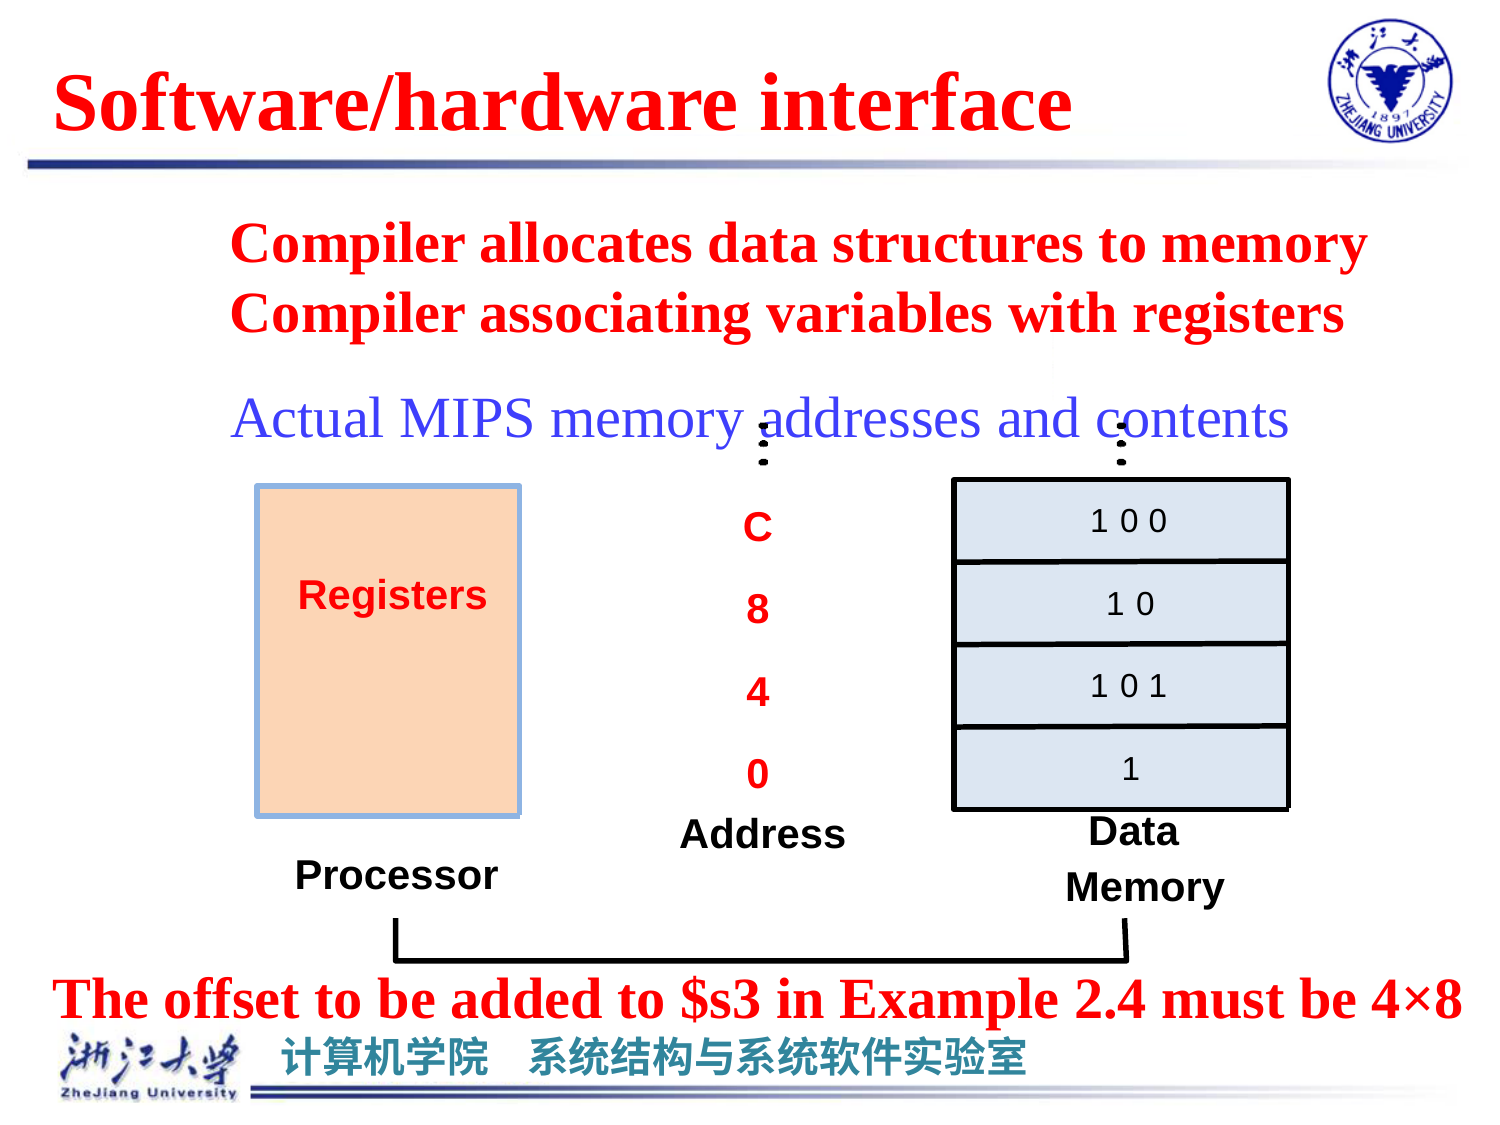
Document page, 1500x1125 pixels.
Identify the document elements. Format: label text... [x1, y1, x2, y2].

picture [1002, 1051, 1013, 1055]
text_box The offset to be added to $s3 in Example 2.4 must be 4×8 [1307, 952, 1480, 1038]
picture [7, 0, 1493, 1125]
text_box The offset to be added to $s3 in Example 2.4 must be 4×8 [37, 952, 209, 1038]
text_box Actual MIPS memory addresses and contents [215, 350, 1500, 477]
title Software/hardware interface [37, 19, 1329, 176]
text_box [215, 422, 1303, 1051]
list Compiler allocates data structures to memory Compiler associating variables with registers [64, 196, 1415, 952]
